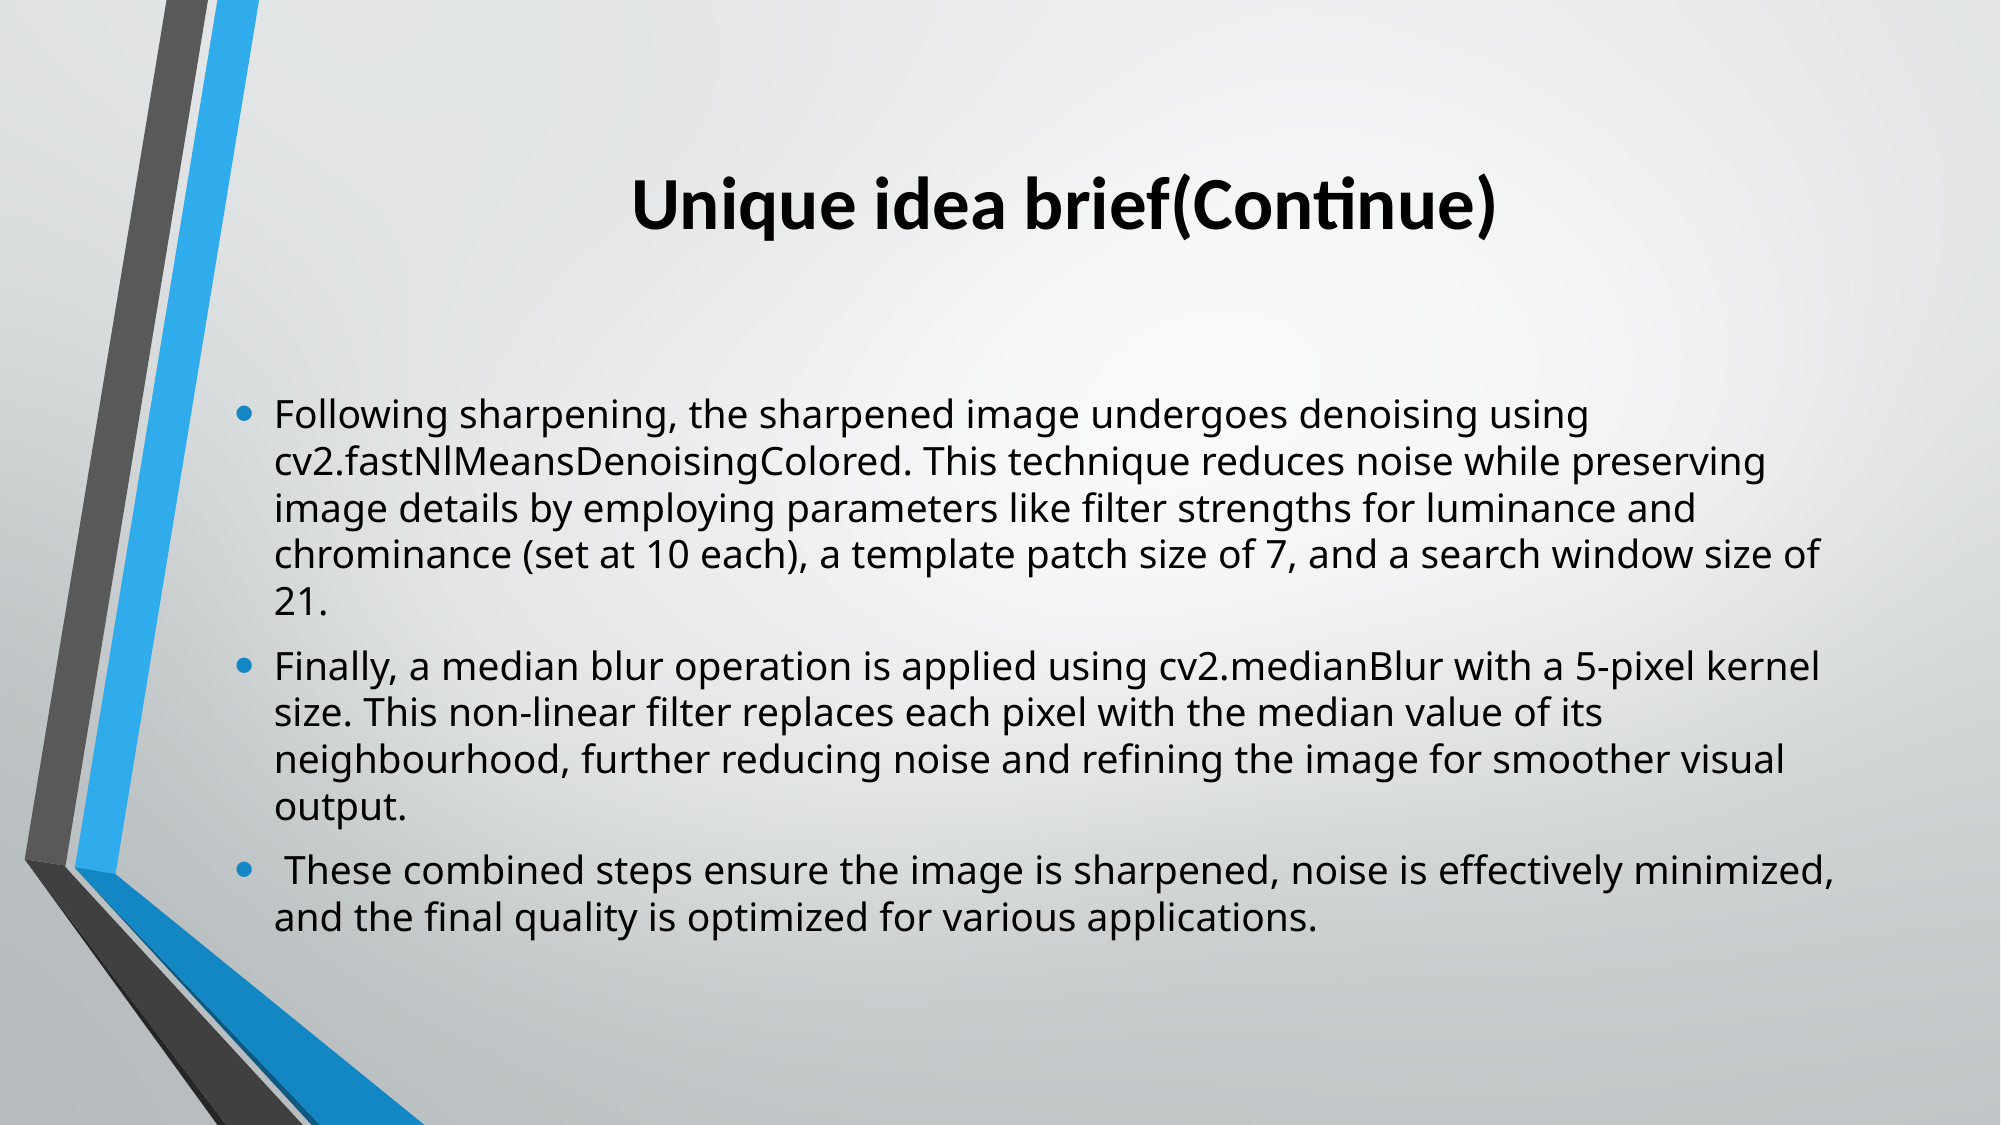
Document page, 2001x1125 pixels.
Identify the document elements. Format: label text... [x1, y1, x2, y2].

list Following sharpening, the sharpened image undergoes denoising using cv2.fastNlMeansDenoisingColored. This technique reduces noise while preserving image details by employing parameters like filter strengths for luminance and chrominance (set at 10 each), a template patch size of 7, and a search window size of 21. Finally, a median blur operation is applied using cv2.medianBlur with a 5-pixel kernel size. This non-linear filter replaces each pixel with the median value of its neighbourhood, further reducing noise and refining the image for smoother visual output. These combined steps ensure the image is sharpened, noise is effectively minimized, and the final quality is optimized for various applications. [219, 379, 1887, 950]
title Unique idea brief(Continue) [243, 51, 1887, 347]
